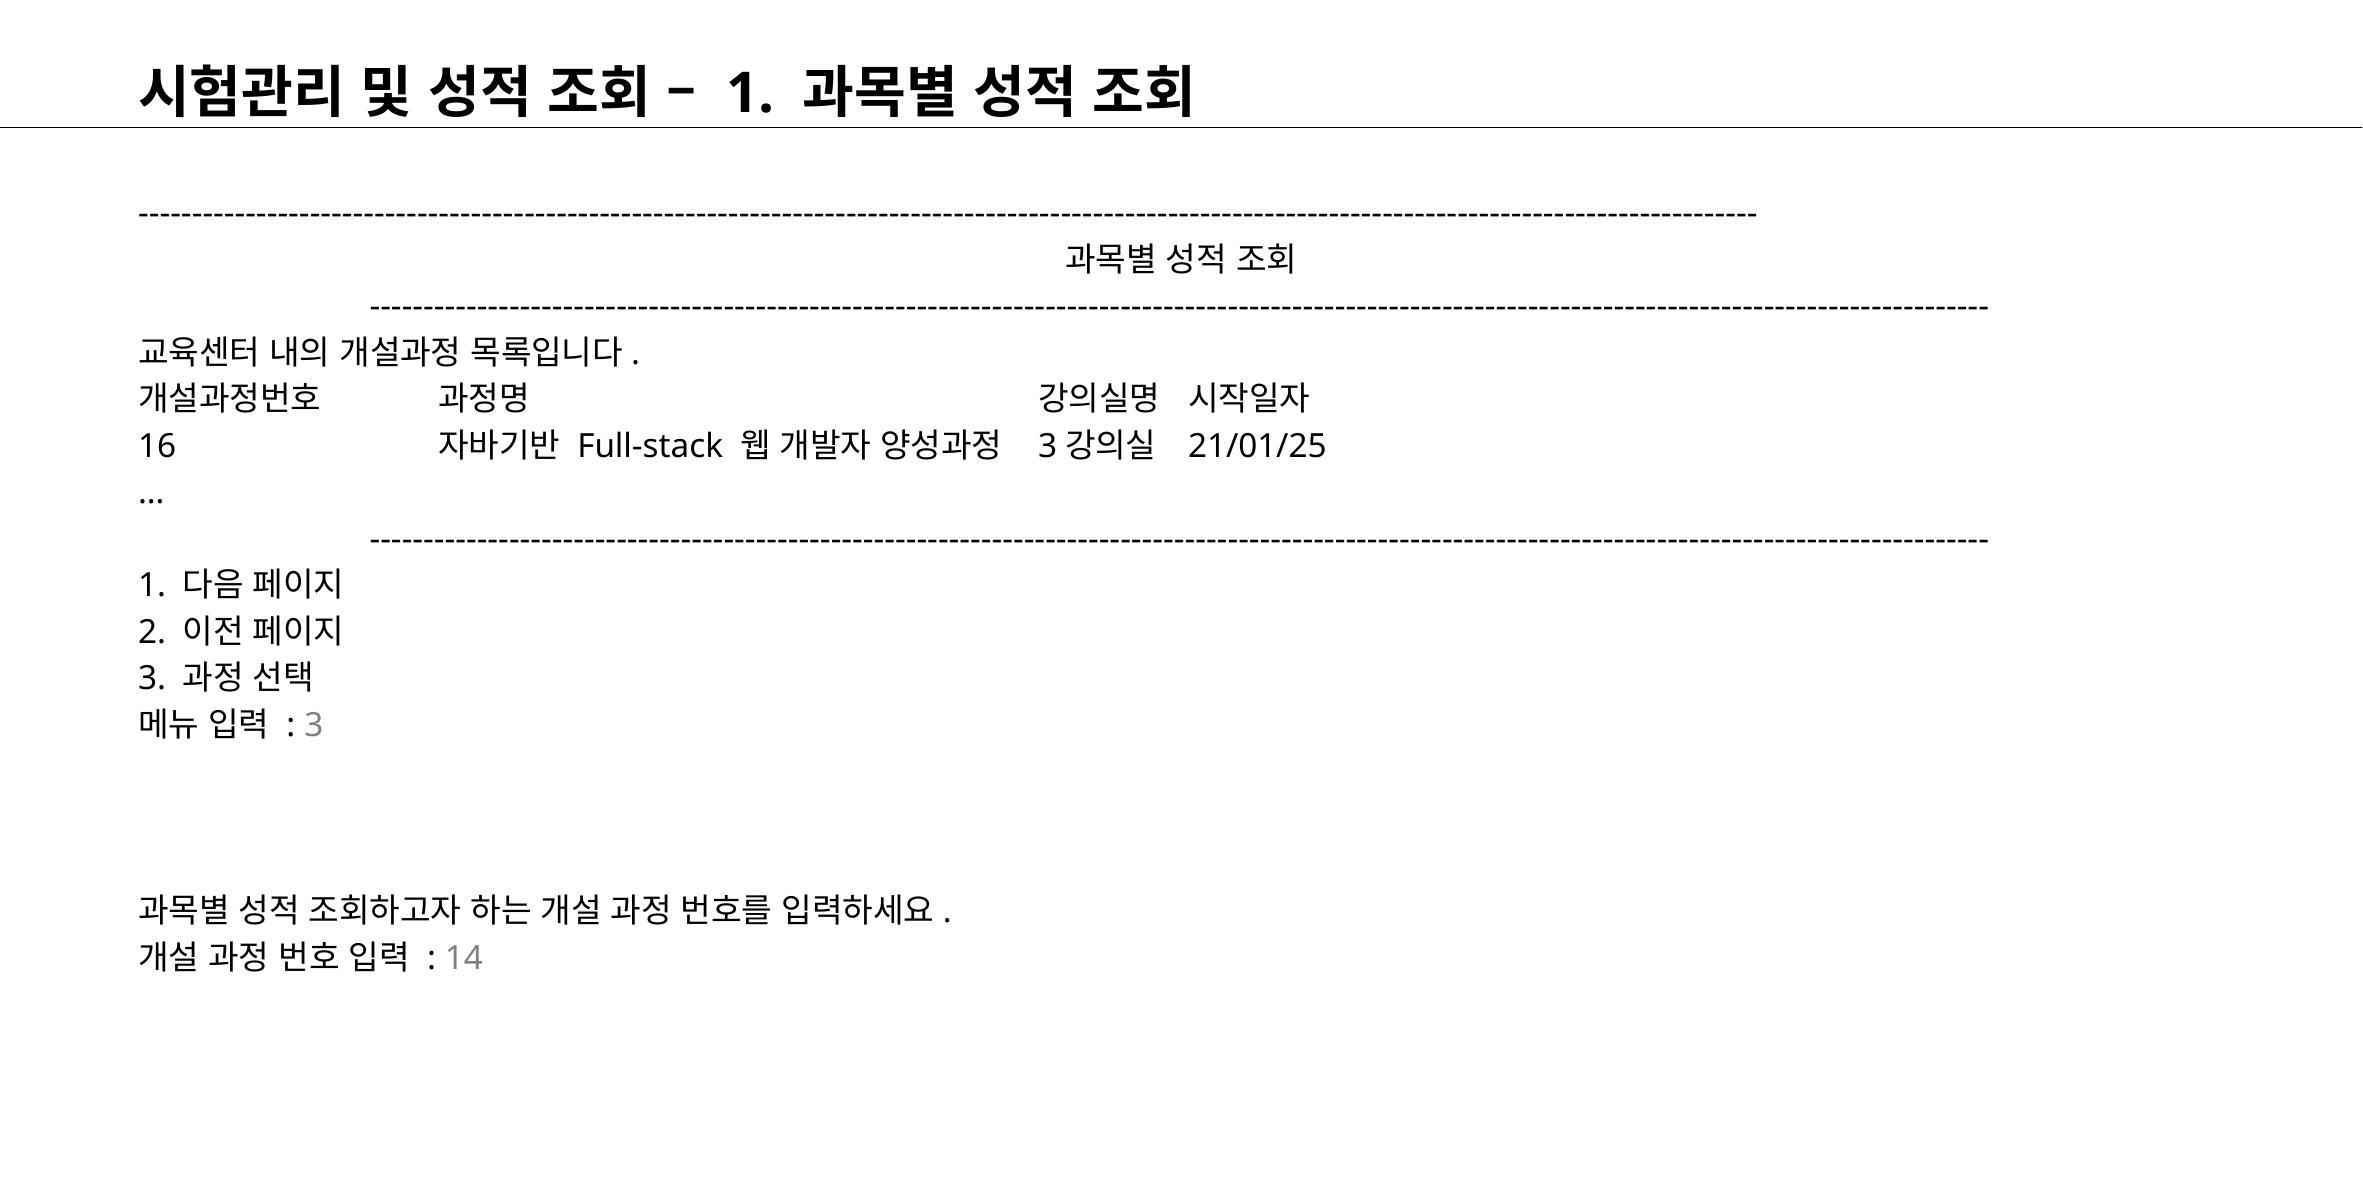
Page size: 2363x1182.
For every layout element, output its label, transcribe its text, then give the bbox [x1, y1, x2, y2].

list ------------------------------------------------------------------------------------------------------------------------------------------------------- 과목별 성적 조회 ------------------------------------------------------------------------------------------------------------------------------------------------------- 교육센터 내의 개설과정 목록입니다. 개설과정번호 과정명 강의실명 시작일자 16 자바기반 Full-stack 웹 개발자 양성과정 3강의실 21/01/25 … ------------------------------------------------------------------------------------------------------------------------------------------------------- 1. 다음 페이지 2. 이전 페이지 3. 과정 선택 메뉴 입력 : 3 과목별 성적 조회하고자 하는 개설 과정 번호를 입력하세요. 개설 과정 번호 입력 : 14 [118, 181, 2245, 1124]
title 시험관리 및 성적 조회 – 1. 과목별 성적 조회 [118, 47, 2245, 126]
